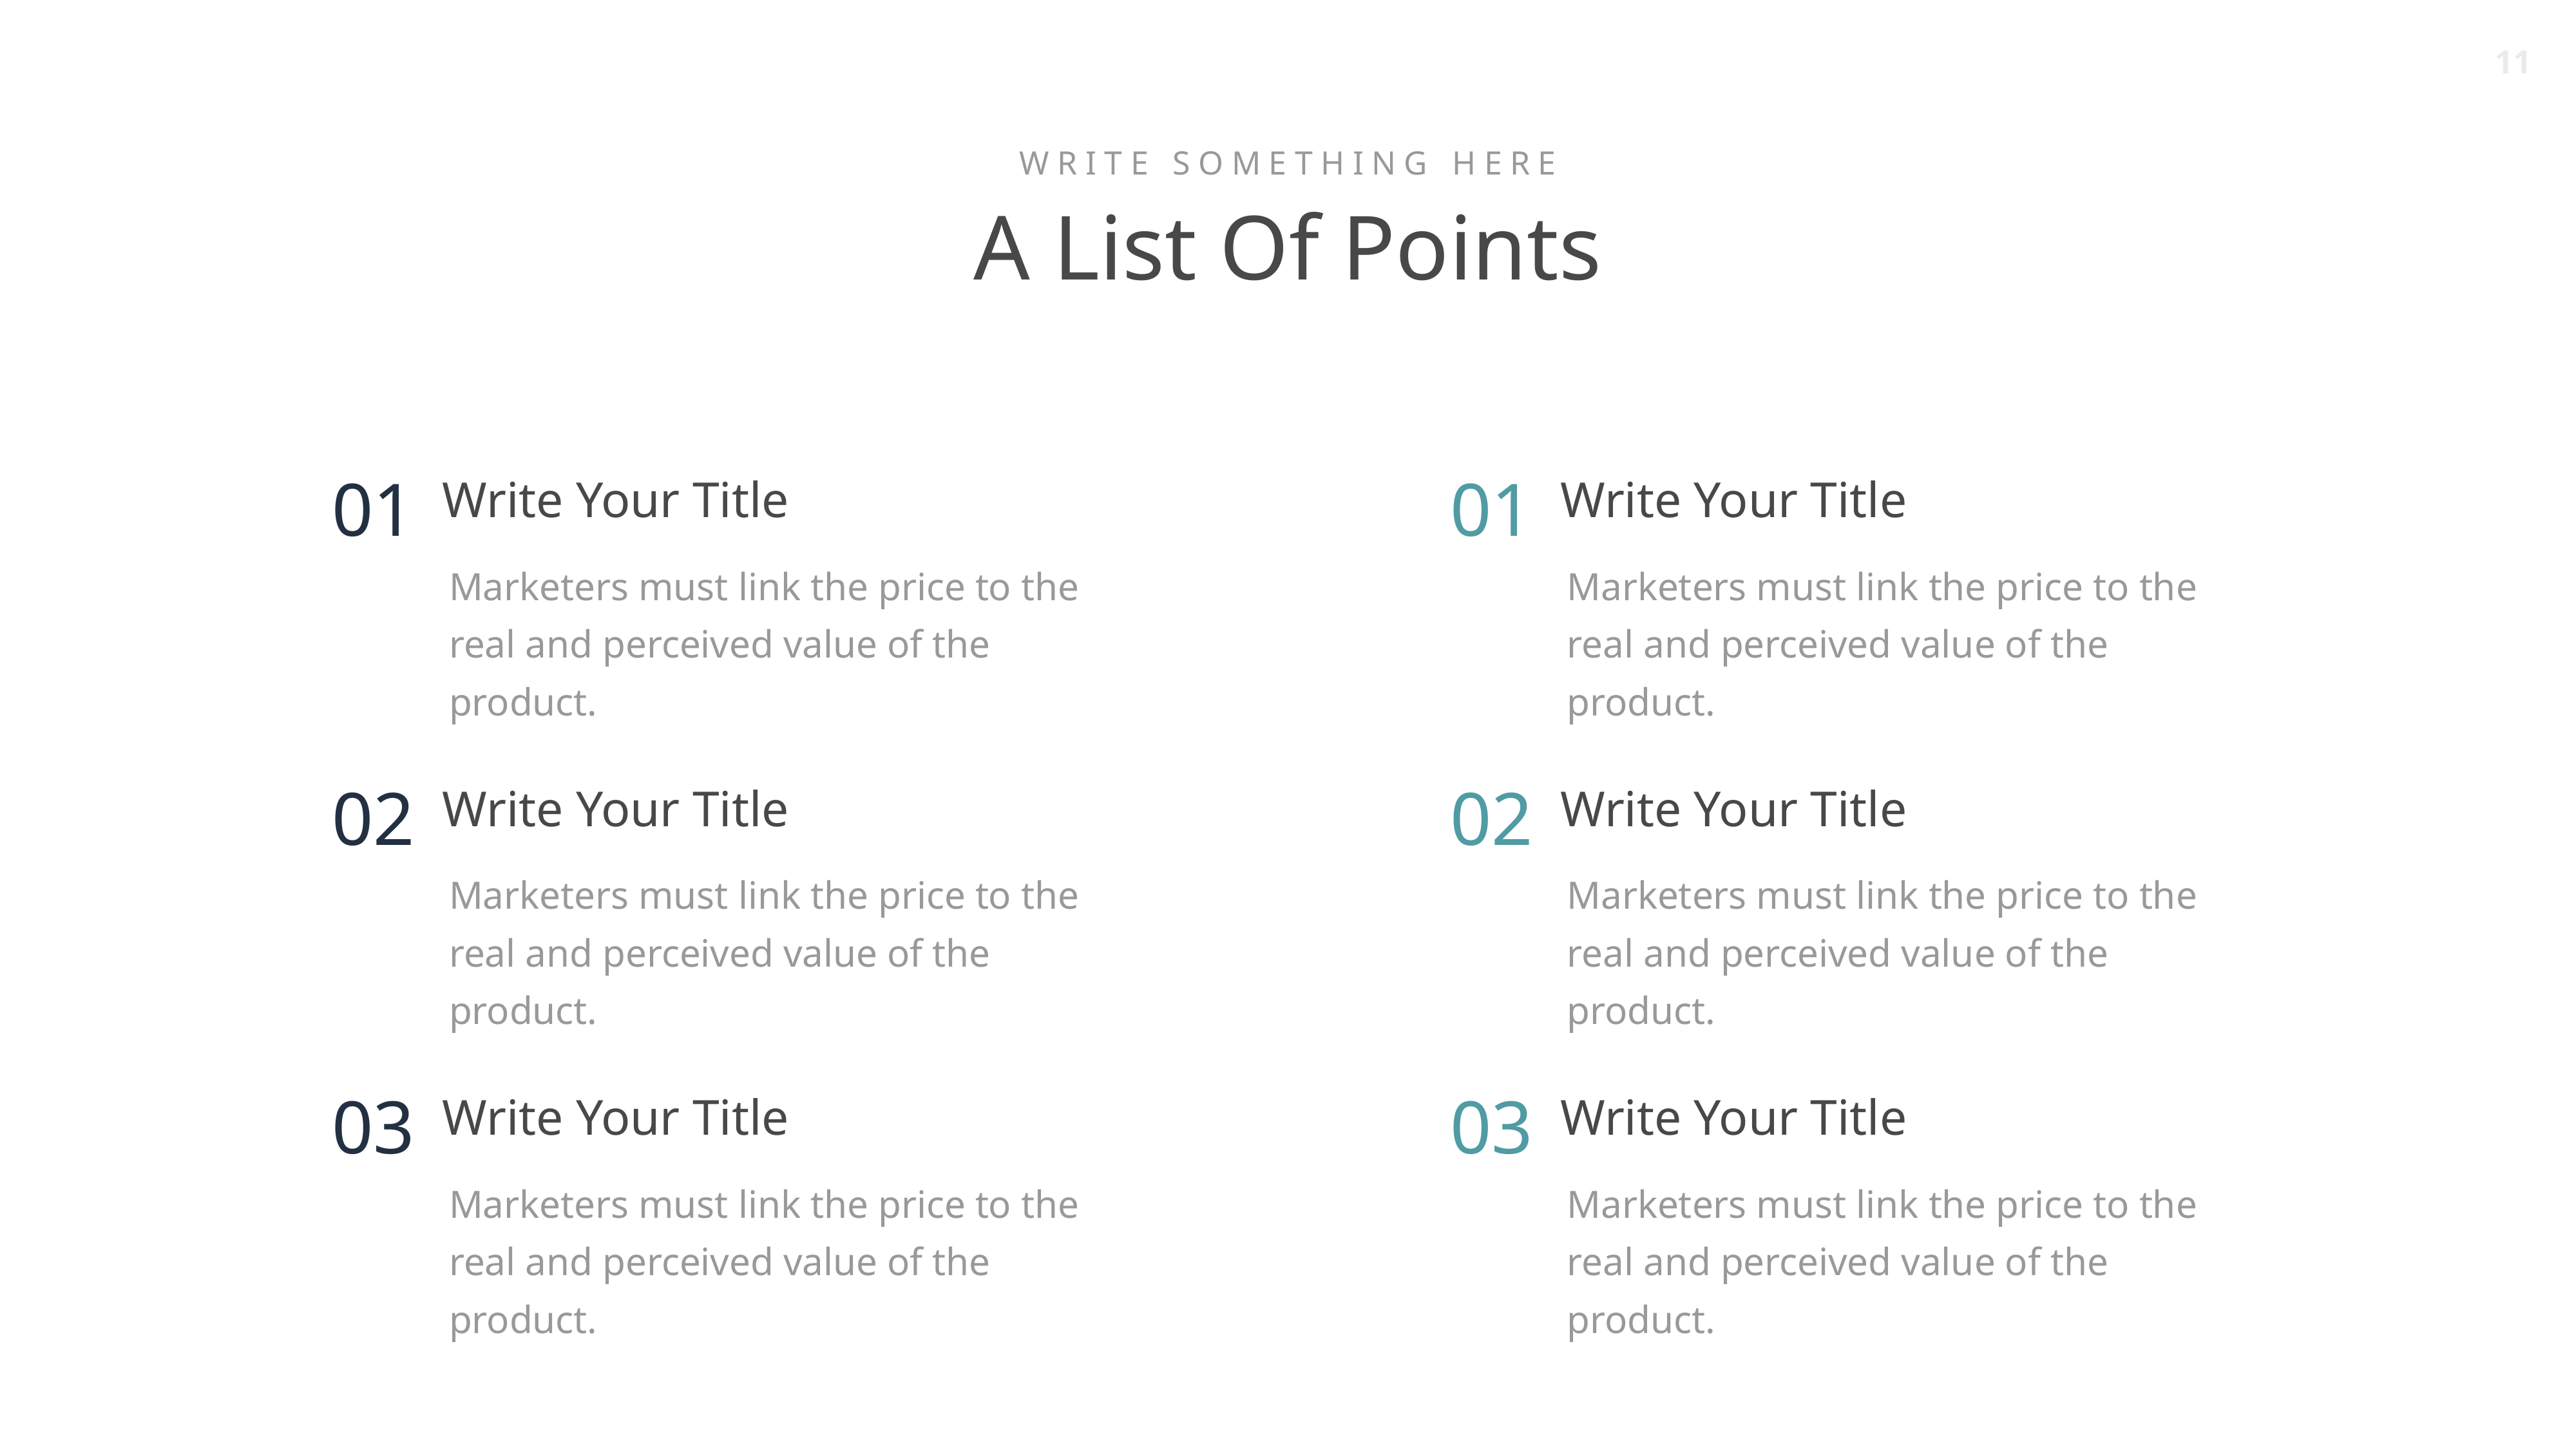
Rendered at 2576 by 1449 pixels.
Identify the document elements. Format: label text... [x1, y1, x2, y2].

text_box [439, 773, 1158, 976]
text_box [1557, 464, 2276, 667]
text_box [1557, 1082, 2276, 1284]
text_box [1557, 773, 2276, 976]
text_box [439, 464, 1158, 667]
text_box 02 [300, 768, 425, 865]
text_box WRITE SOMETHING HERE [1000, 138, 1576, 187]
text_box 01 [1418, 459, 1543, 556]
text_box 03 [300, 1076, 425, 1173]
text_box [439, 1082, 1158, 1284]
text_box 01 [300, 459, 425, 556]
text_box 03 [1418, 1076, 1543, 1173]
text_box A List Of Points [833, 187, 1743, 303]
text_box 02 [1418, 768, 1543, 865]
